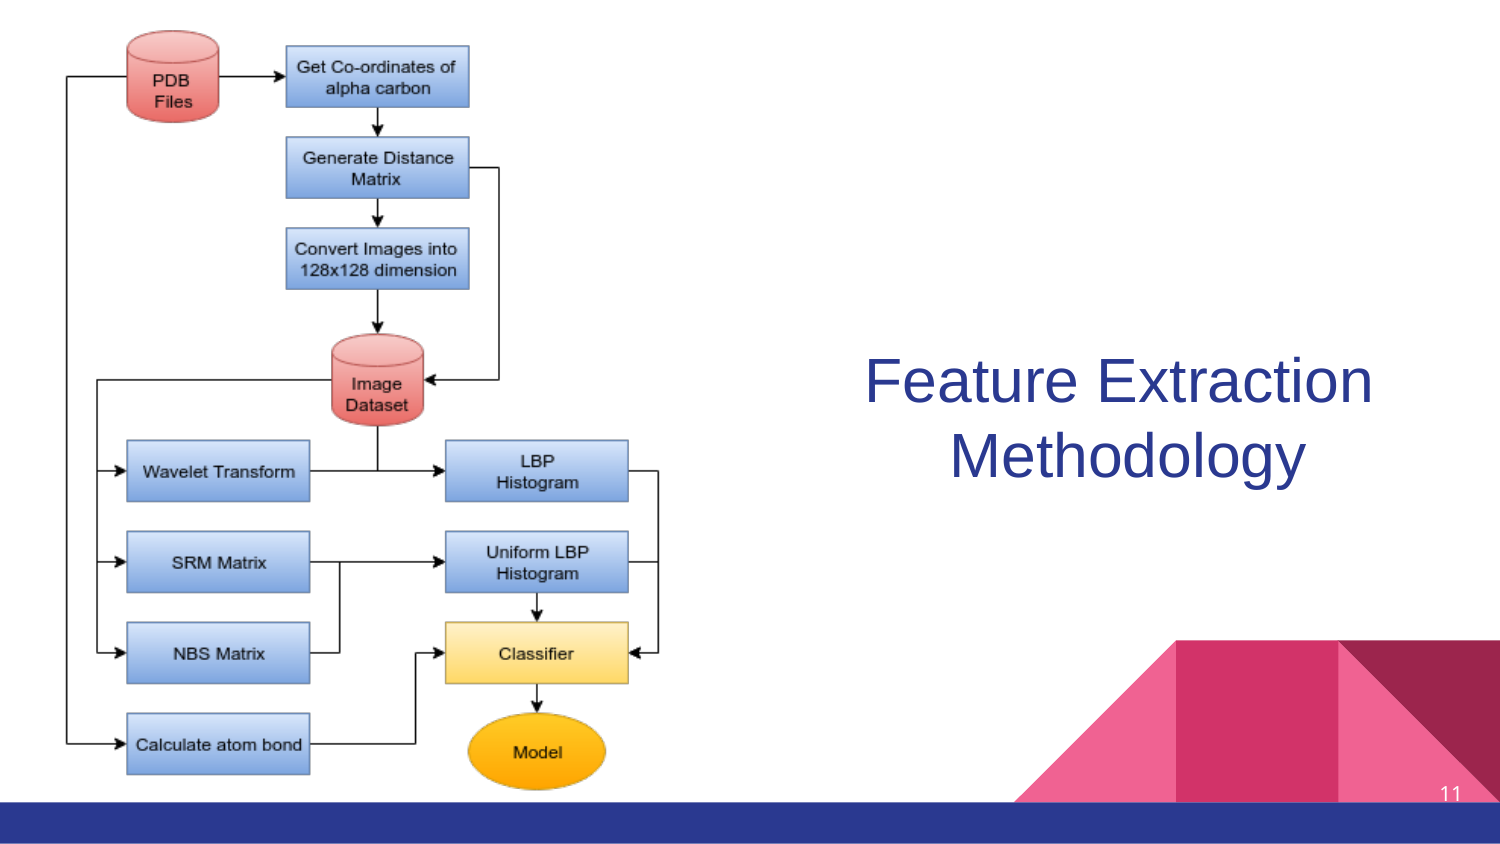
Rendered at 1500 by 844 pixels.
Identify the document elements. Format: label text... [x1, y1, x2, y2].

picture [47, 23, 679, 799]
title Feature Extraction Methodology [778, 338, 1478, 506]
slide_number 11 [1387, 762, 1478, 828]
